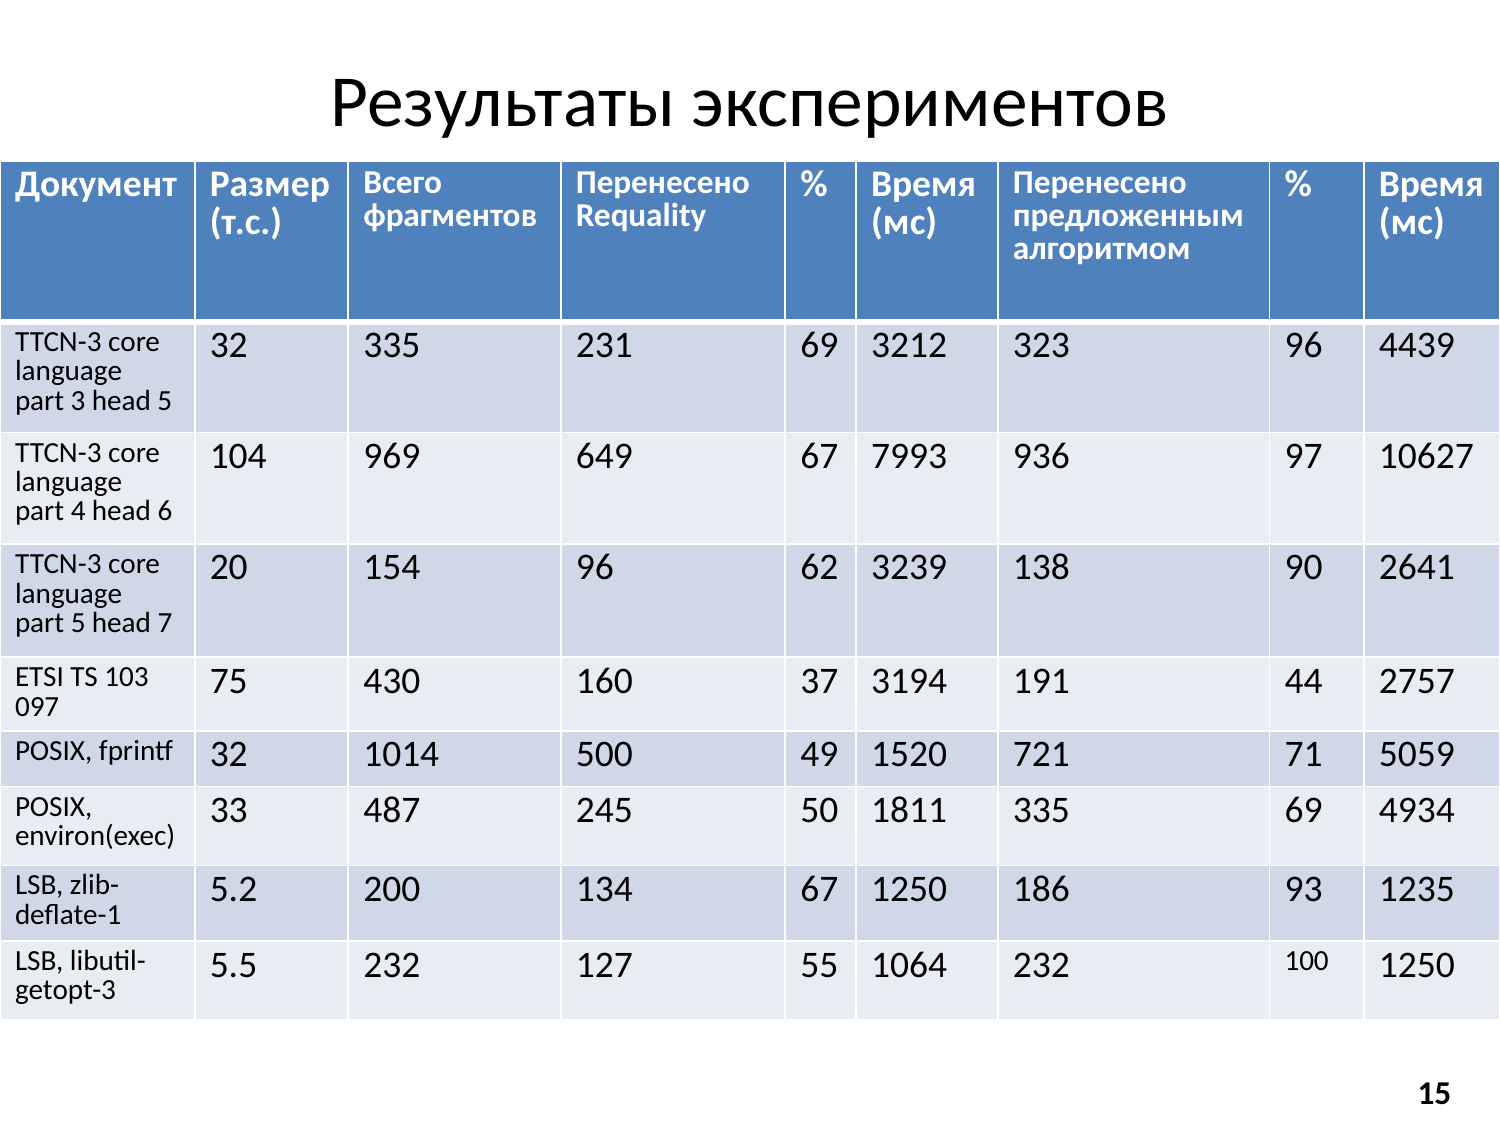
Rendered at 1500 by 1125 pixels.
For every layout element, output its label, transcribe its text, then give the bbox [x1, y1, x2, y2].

table_header % [786, 162, 855, 319]
table_cell 200 [349, 866, 560, 940]
table_cell ETSI TS 103 097 [1, 658, 194, 730]
table_cell 2641 [1365, 545, 1499, 656]
table_cell 500 [562, 732, 784, 786]
table_cell 186 [999, 866, 1269, 940]
table_cell 100 [1270, 942, 1363, 1019]
table_header Перенесено предложенным алгоритмом [999, 162, 1269, 319]
table_header Документ [1, 162, 194, 319]
table_header % [1270, 162, 1363, 319]
table_cell 3212 [857, 325, 997, 432]
table_cell 649 [562, 433, 784, 543]
table_cell 3194 [857, 658, 997, 730]
table_cell 2757 [1365, 658, 1499, 730]
table_cell 191 [999, 658, 1269, 730]
table_cell 969 [349, 433, 560, 543]
table_header Перенесено Requality [562, 162, 784, 319]
table_cell 7993 [857, 433, 997, 543]
table_cell 936 [999, 433, 1269, 543]
table_cell 1811 [857, 787, 997, 865]
table_cell 33 [196, 787, 347, 865]
table_cell 335 [349, 325, 560, 432]
table_cell 1235 [1365, 866, 1499, 940]
table_cell 1520 [857, 732, 997, 786]
table_cell 1064 [857, 942, 997, 1019]
table_cell 5.2 [196, 866, 347, 940]
table_cell 232 [349, 942, 560, 1019]
table_cell 1250 [1365, 942, 1499, 1019]
table_header Время(мс) [1365, 162, 1499, 319]
table_cell 67 [786, 433, 855, 543]
table_cell 245 [562, 787, 784, 865]
table_cell 3239 [857, 545, 997, 656]
table_cell 71 [1270, 732, 1363, 786]
table_cell 97 [1270, 433, 1363, 543]
table_cell 160 [562, 658, 784, 730]
table_cell 62 [786, 545, 855, 656]
table_cell TTCN-3 core language part 3 head 5 [1, 325, 194, 432]
table_cell 1250 [857, 866, 997, 940]
table_cell 721 [999, 732, 1269, 786]
table_cell 5.5 [196, 942, 347, 1019]
table_cell 69 [1270, 787, 1363, 865]
table_cell LSB, zlib-deflate-1 [1, 866, 194, 940]
table_cell 430 [349, 658, 560, 730]
table_cell 75 [196, 658, 347, 730]
table_cell 231 [562, 325, 784, 432]
table_cell 335 [999, 787, 1269, 865]
title Результаты экспериментов [75, 45, 1425, 149]
table_cell 37 [786, 658, 855, 730]
table_cell 10627 [1365, 433, 1499, 543]
table_cell 154 [349, 545, 560, 656]
table_cell 69 [786, 325, 855, 432]
table_cell 32 [196, 732, 347, 786]
table_cell 55 [786, 942, 855, 1019]
table_cell 127 [562, 942, 784, 1019]
table_cell 1014 [349, 732, 560, 786]
table_cell 93 [1270, 866, 1363, 940]
table_cell 104 [196, 433, 347, 543]
table_cell 44 [1270, 658, 1363, 730]
table_cell TTCN-3 core language part 5 head 7 [1, 545, 194, 656]
table_cell 138 [999, 545, 1269, 656]
table_cell 4934 [1365, 787, 1499, 865]
table_cell 96 [562, 545, 784, 656]
slide_number 15 [1116, 1061, 1467, 1122]
table_cell 5059 [1365, 732, 1499, 786]
table_cell 323 [999, 325, 1269, 432]
table_cell 96 [1270, 325, 1363, 432]
table_header Всего фрагментов [349, 162, 560, 319]
table_cell 49 [786, 732, 855, 786]
table_cell POSIX, environ(exec) [1, 787, 194, 865]
table_cell 232 [999, 942, 1269, 1019]
table_cell 32 [196, 325, 347, 432]
table_cell 134 [562, 866, 784, 940]
table_cell 50 [786, 787, 855, 865]
table_cell 20 [196, 545, 347, 656]
table_cell 67 [786, 866, 855, 940]
table_header Время (мс) [857, 162, 997, 319]
table_cell POSIX, fprintf [1, 732, 194, 786]
table_cell LSB, libutil-getopt-3 [1, 942, 194, 1019]
table_cell 90 [1270, 545, 1363, 656]
table_cell 4439 [1365, 325, 1499, 432]
table_cell 487 [349, 787, 560, 865]
table_cell TTCN-3 core language part 4 head 6 [1, 433, 194, 543]
table_header Размер (т.с.) [196, 162, 347, 319]
